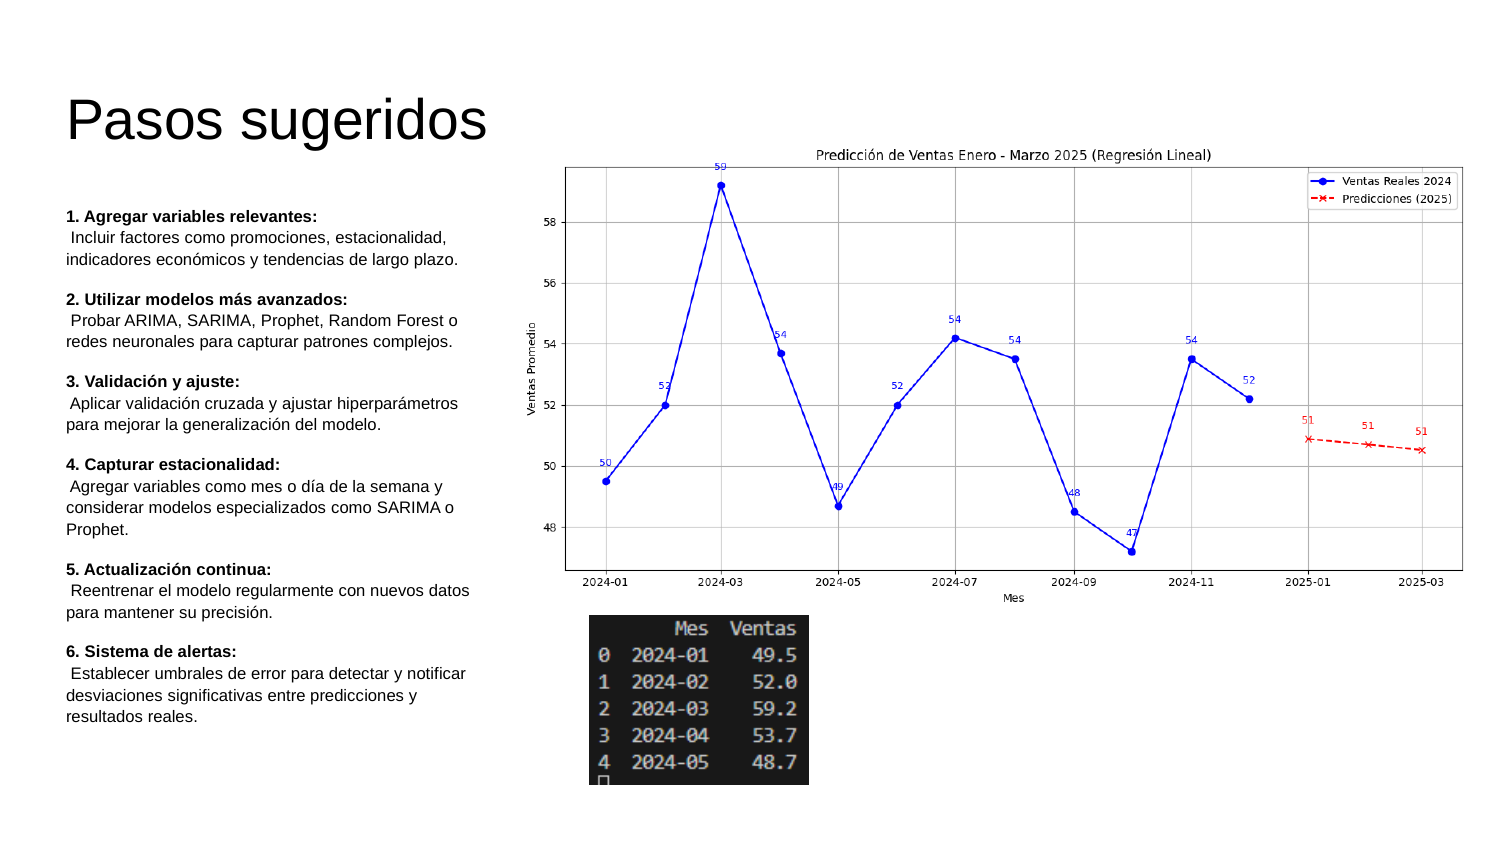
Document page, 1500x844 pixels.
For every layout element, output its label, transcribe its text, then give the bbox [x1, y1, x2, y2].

title Pasos sugeridos [51, 72, 1449, 167]
list 1. Agregar variables relevantes: Incluir factores como promociones, estacionalidad, indicadores económicos y tendencias de largo plazo. 2. Utilizar modelos más avanzados: Probar ARIMA, SARIMA, Prophet, Random Forest o redes neuronales para capturar patrones complejos. 3. Validación y ajuste: Aplicar validación cruzada y ajustar hiperparámetros para mejorar la generalización del modelo. 4. Capturar estacionalidad: Agregar variables como mes o día de la semana y considerar modelos especializados como SARIMA o Prophet. 5. Actualización continua: Reentrenar el modelo regularmente con nuevos datos para mantener su precisión. 6. Sistema de alertas: Establecer umbrales de error para detectar y notificar desviaciones significativas entre predicciones y resultados reales. [51, 189, 492, 750]
picture [514, 135, 1474, 785]
